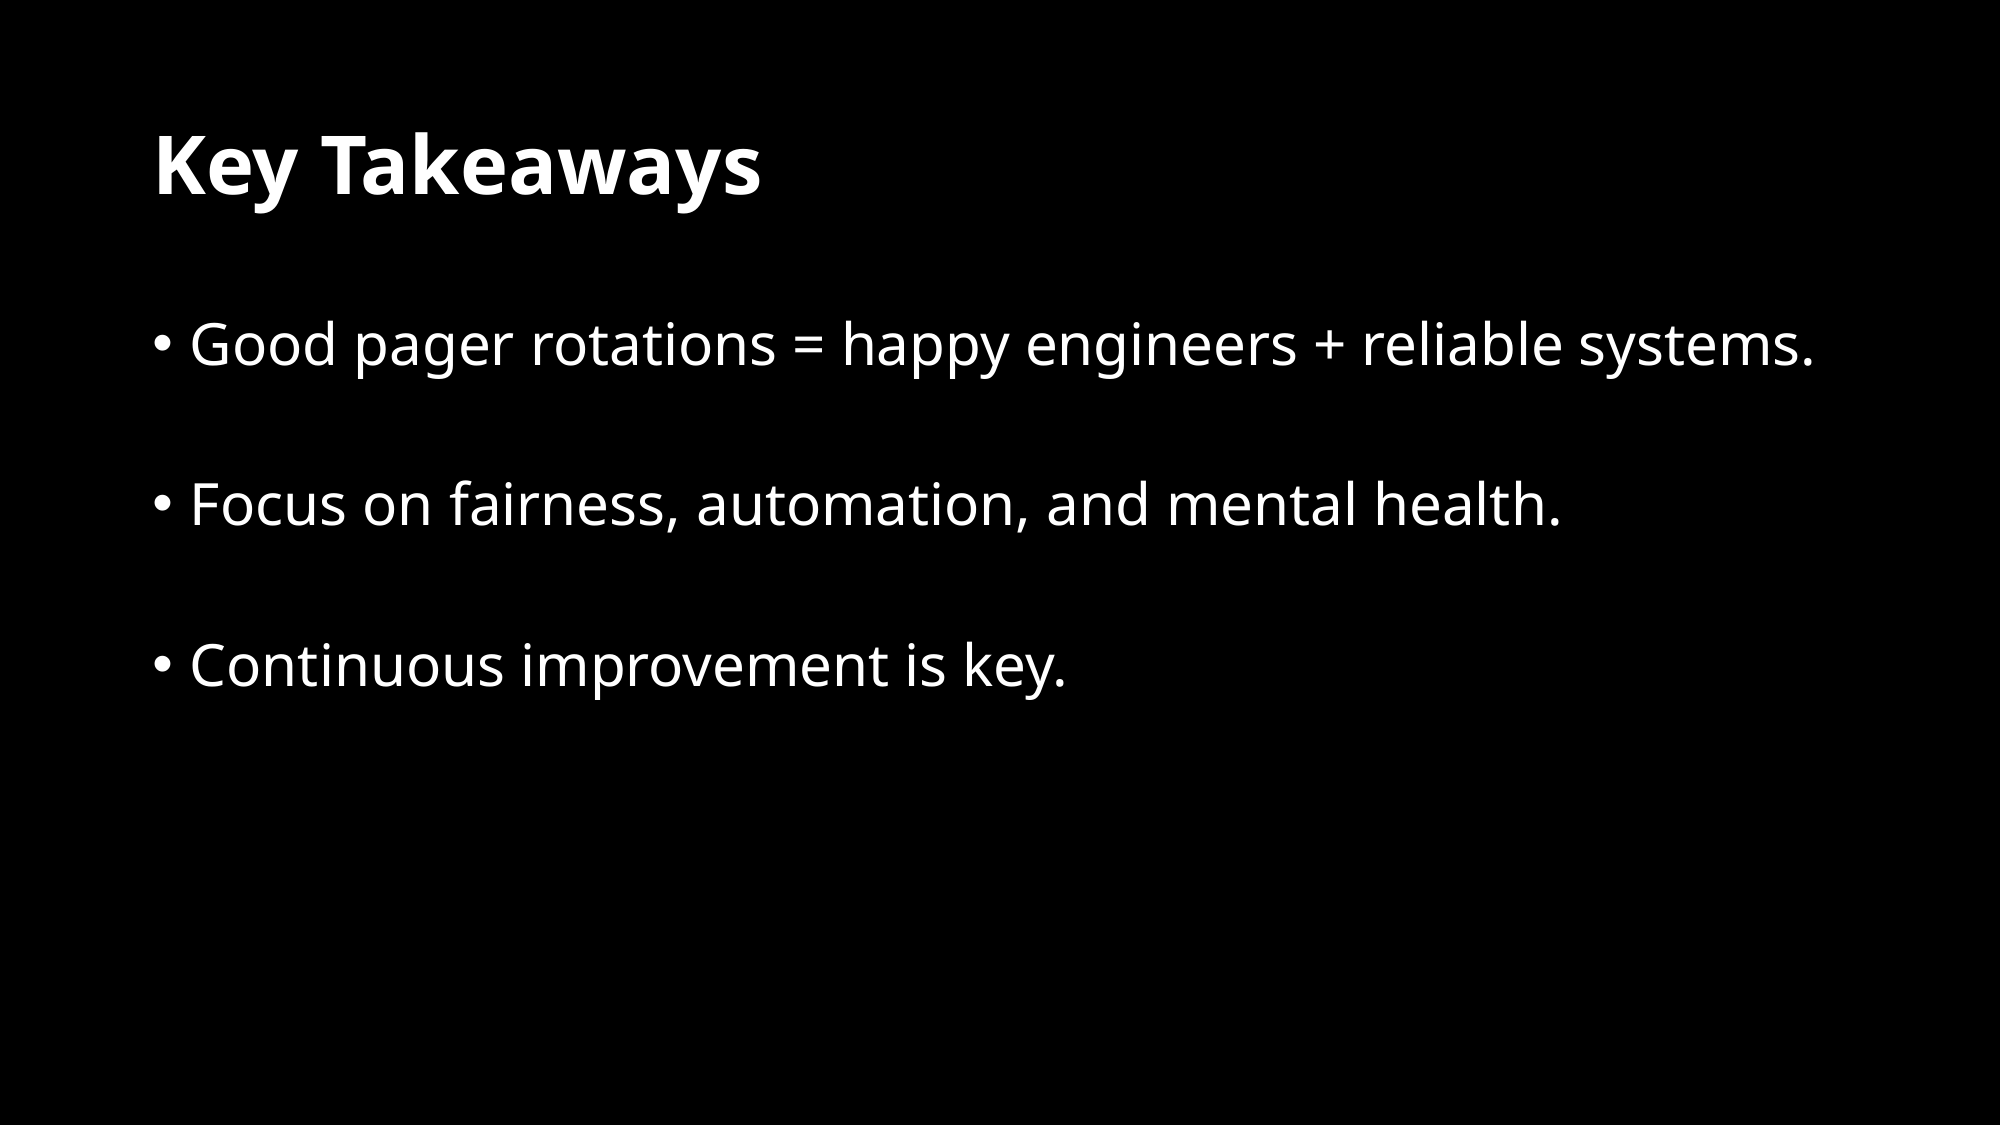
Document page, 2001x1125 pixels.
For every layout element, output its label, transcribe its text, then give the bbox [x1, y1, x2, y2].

title Key Takeaways [137, 59, 1863, 278]
list Good pager rotations = happy engineers + reliable systems. Focus on fairness, automation, and mental health. Continuous improvement is key. [137, 299, 1863, 1014]
